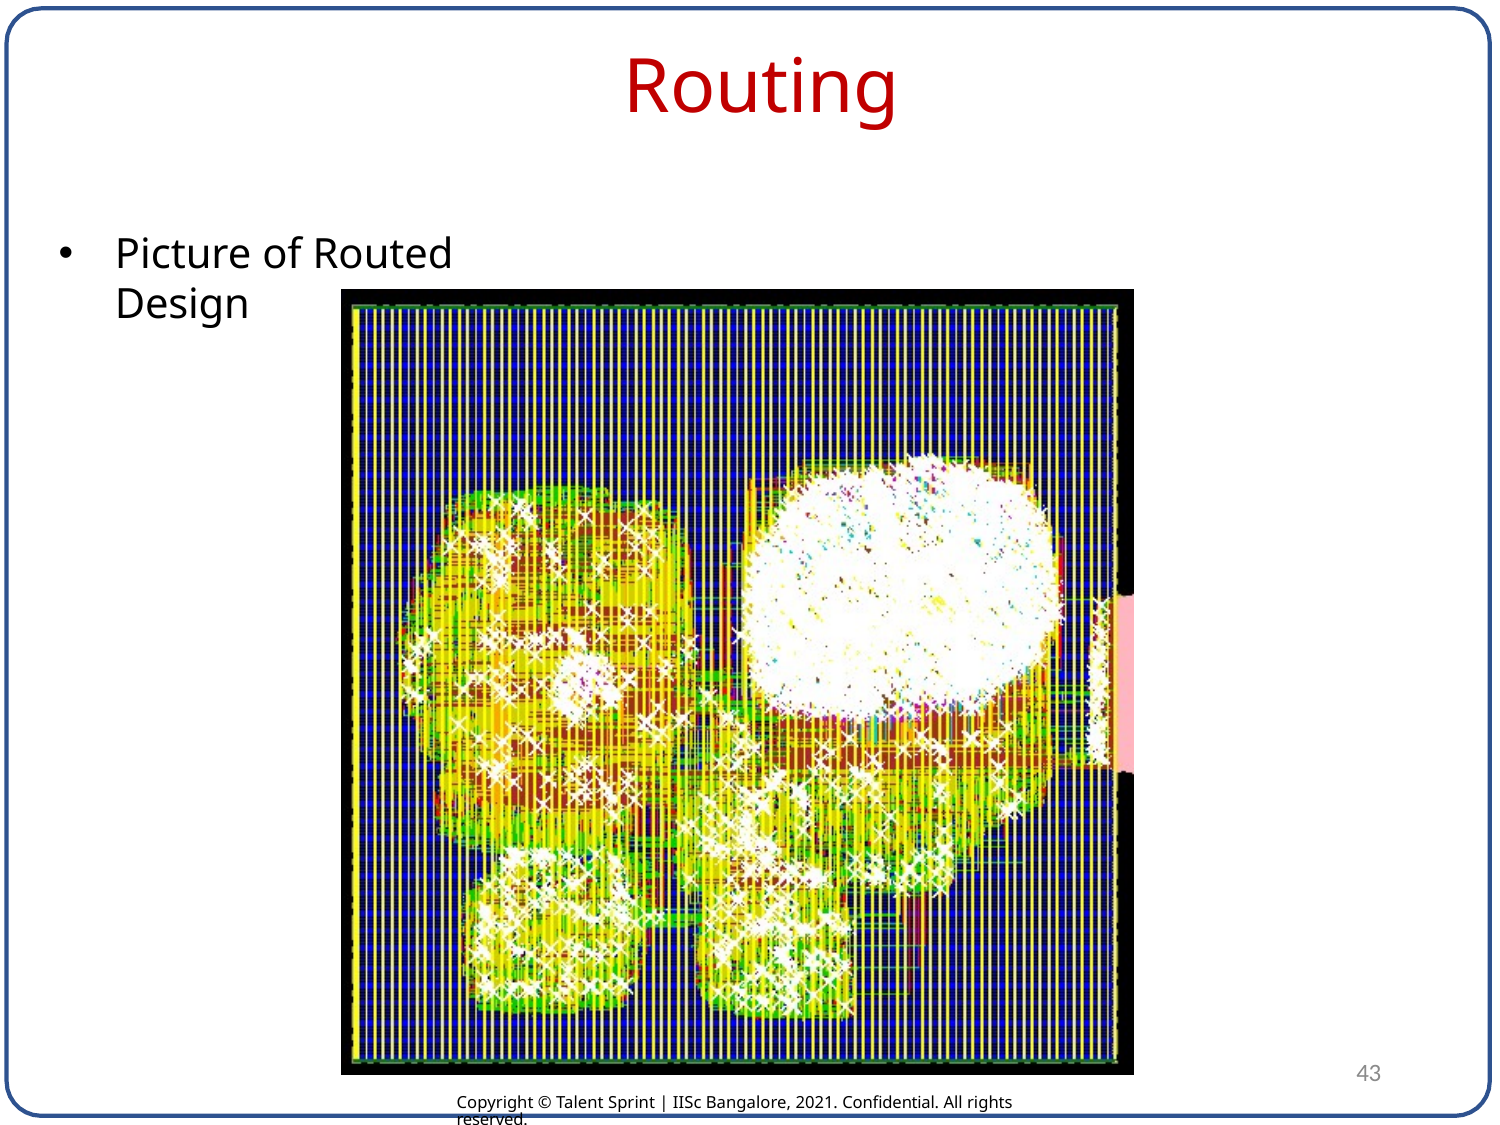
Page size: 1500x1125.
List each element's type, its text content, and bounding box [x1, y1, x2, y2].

title Routing [171, 35, 1329, 225]
text_box Picture of Routed Design [56, 224, 556, 328]
picture [341, 289, 1134, 1075]
footer Copyright © Talent Sprint | IISc Bangalore, 2021. Confidential. All rights reserved. [454, 1093, 1021, 1125]
slide_number 43 [1350, 1060, 1391, 1125]
